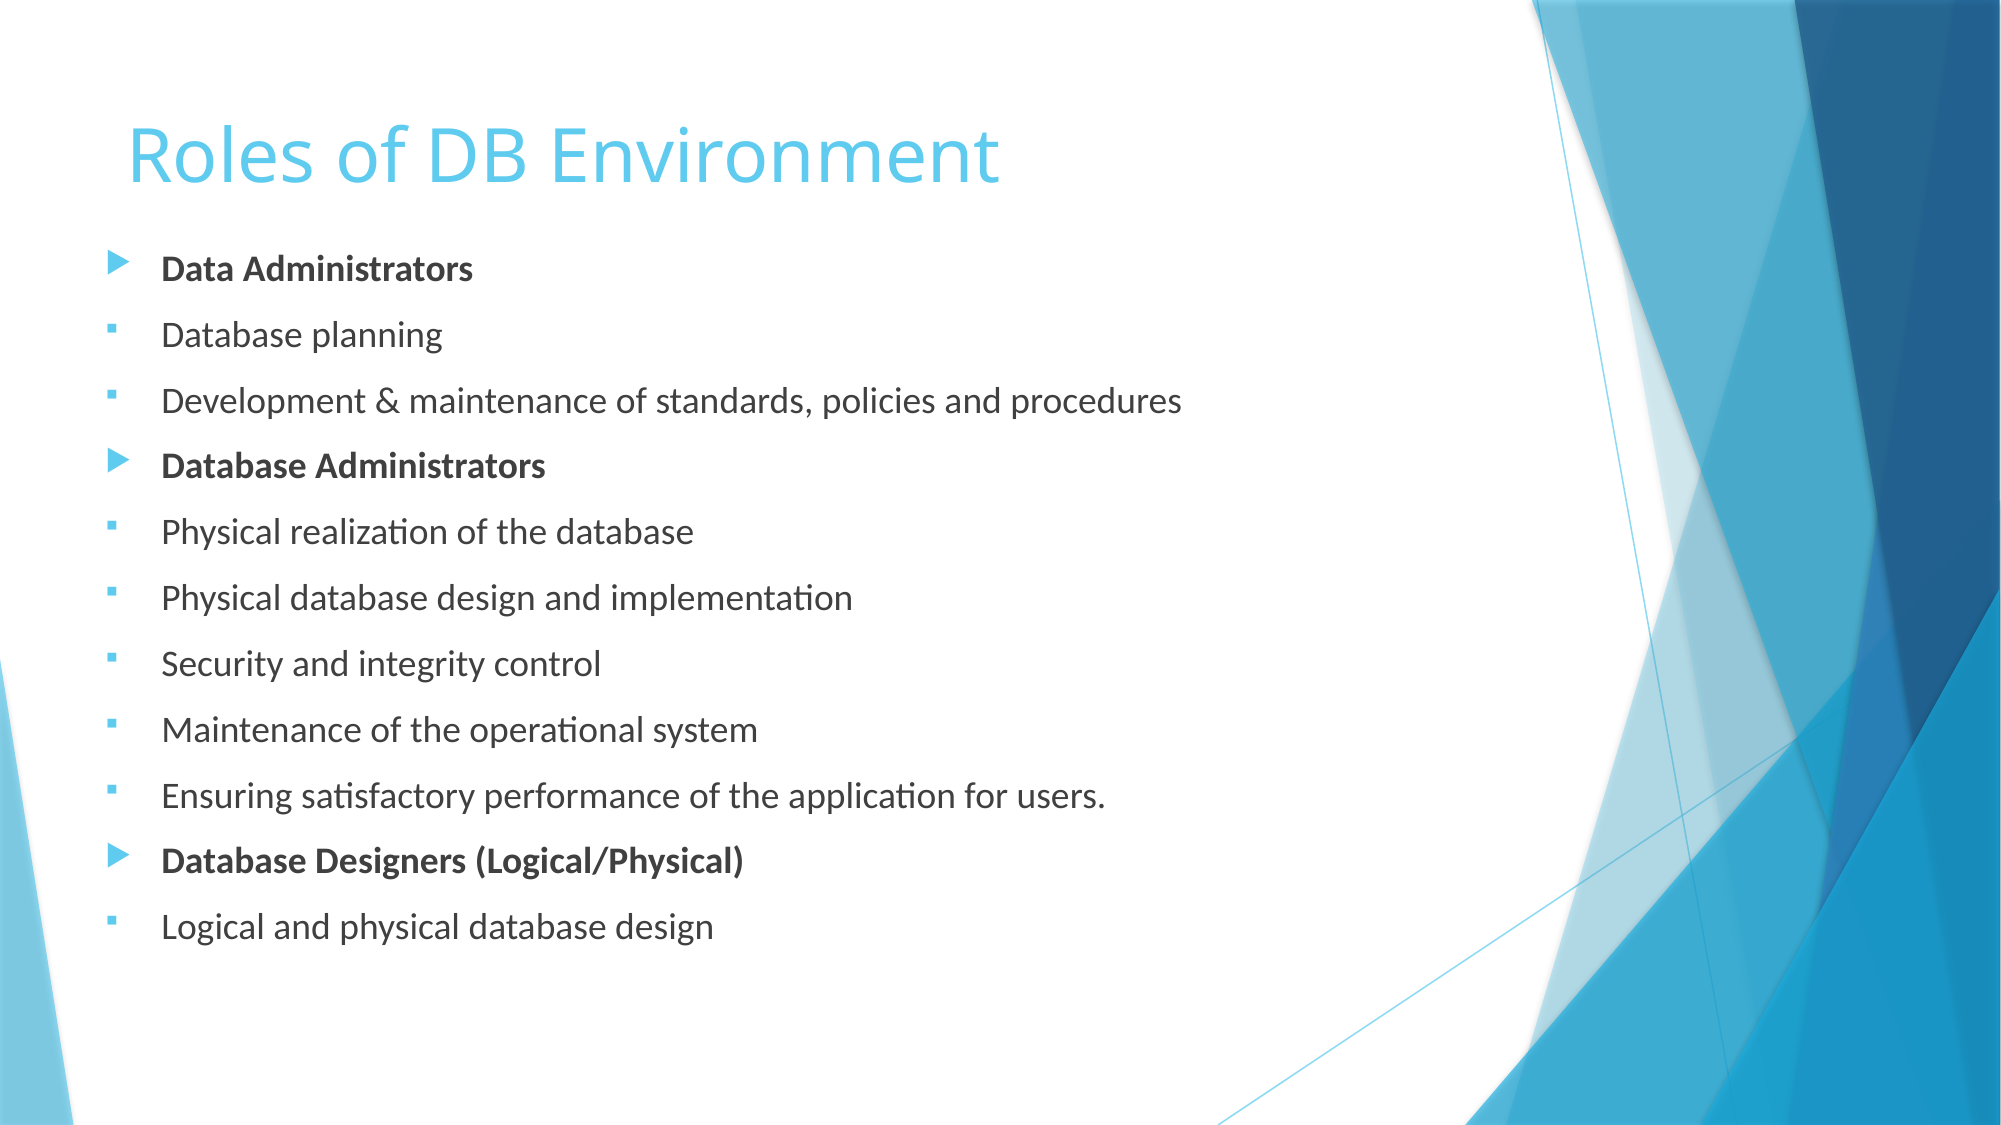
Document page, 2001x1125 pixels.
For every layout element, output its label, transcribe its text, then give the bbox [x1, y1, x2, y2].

list Data Administrators Database planning Development & maintenance of standards, policies and procedures Database Administrators Physical realization of the database Physical database design and implementation Security and integrity control Maintenance of the operational system Ensuring satisfactory performance of the application for users. Database Designers (Logical/Physical) Logical and physical database design [90, 236, 1501, 1015]
title Roles of DB Environment [111, 99, 1522, 317]
